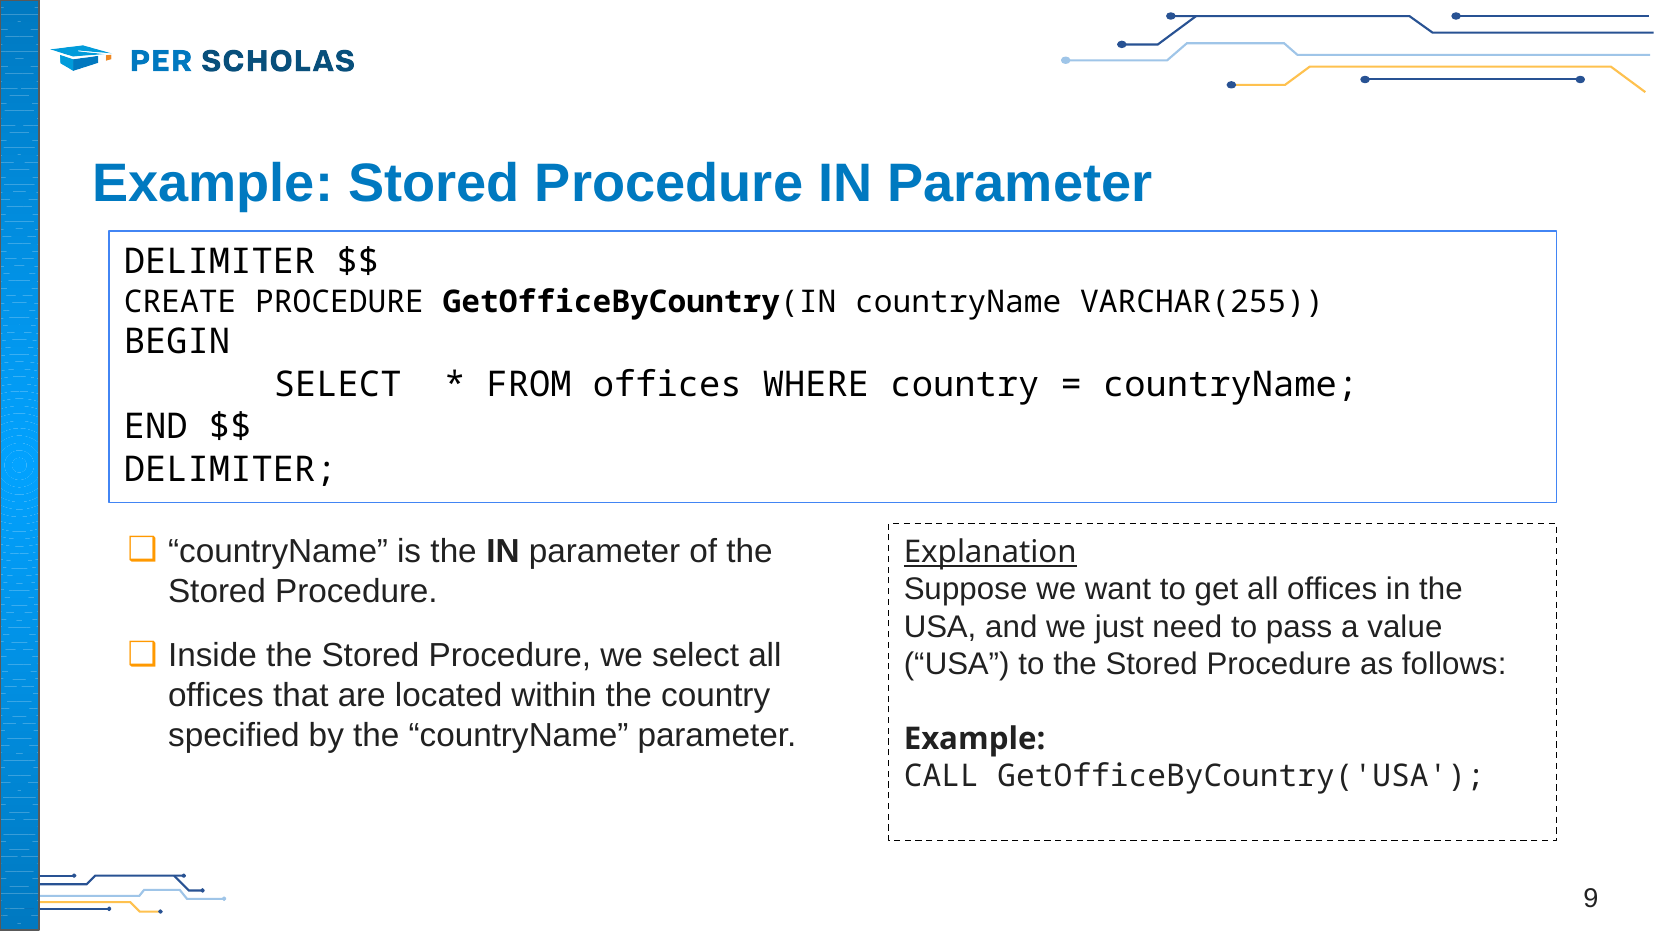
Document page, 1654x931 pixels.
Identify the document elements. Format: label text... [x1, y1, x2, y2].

picture [40, 19, 374, 91]
text_box DELIMITER $$ CREATE PROCEDURE GetOfficeByCountry(IN countryName VARCHAR(255)) BEGIN SELECT * FROM offices WHERE country = countryName; END $$ DELIMITER; [108, 230, 1557, 503]
slide_number ‹#› [1538, 847, 1644, 921]
title Example: Stored Procedure IN Parameter [77, 132, 1545, 228]
text_box Explanation Suppose we want to get all offices in the USA, and we just need to pass a value (“USA”) to the Stored Procedure as follows: Example: CALL GetOfficeByCountry('USA'); [888, 523, 1557, 841]
list “countryName” is the IN parameter of the Stored Procedure. Inside the Stored Procedure, we select all offices that are located within the country specified by the “countryName” parameter. [108, 516, 863, 848]
